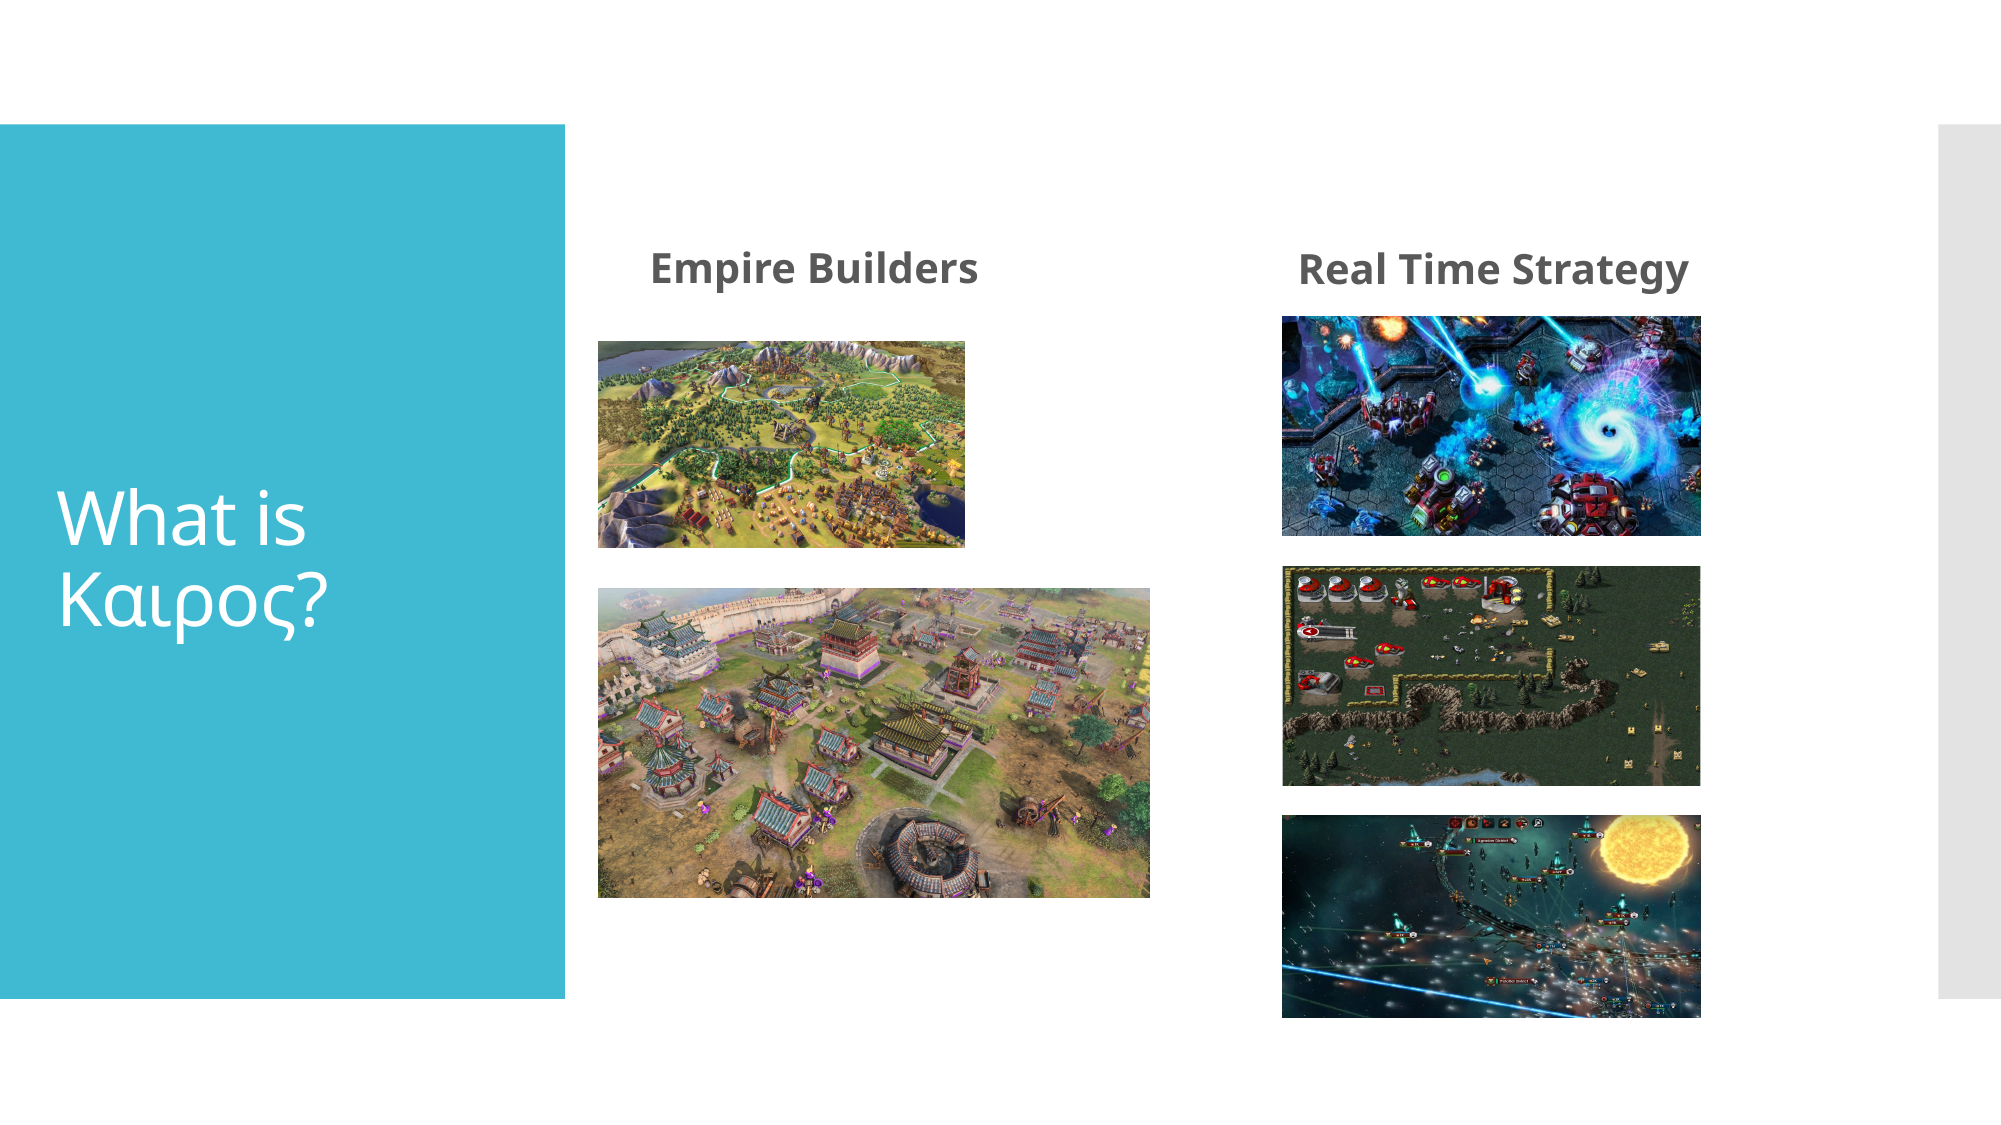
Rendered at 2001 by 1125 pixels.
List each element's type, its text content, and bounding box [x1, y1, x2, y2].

picture [1282, 565, 1701, 786]
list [1282, 316, 1701, 537]
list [598, 341, 965, 548]
picture [598, 588, 1150, 899]
list Real Time Strategy [1282, 167, 1853, 302]
list Empire Builders [634, 167, 1205, 301]
title What is Καιρος? [41, 184, 525, 940]
picture [1282, 815, 1701, 1018]
